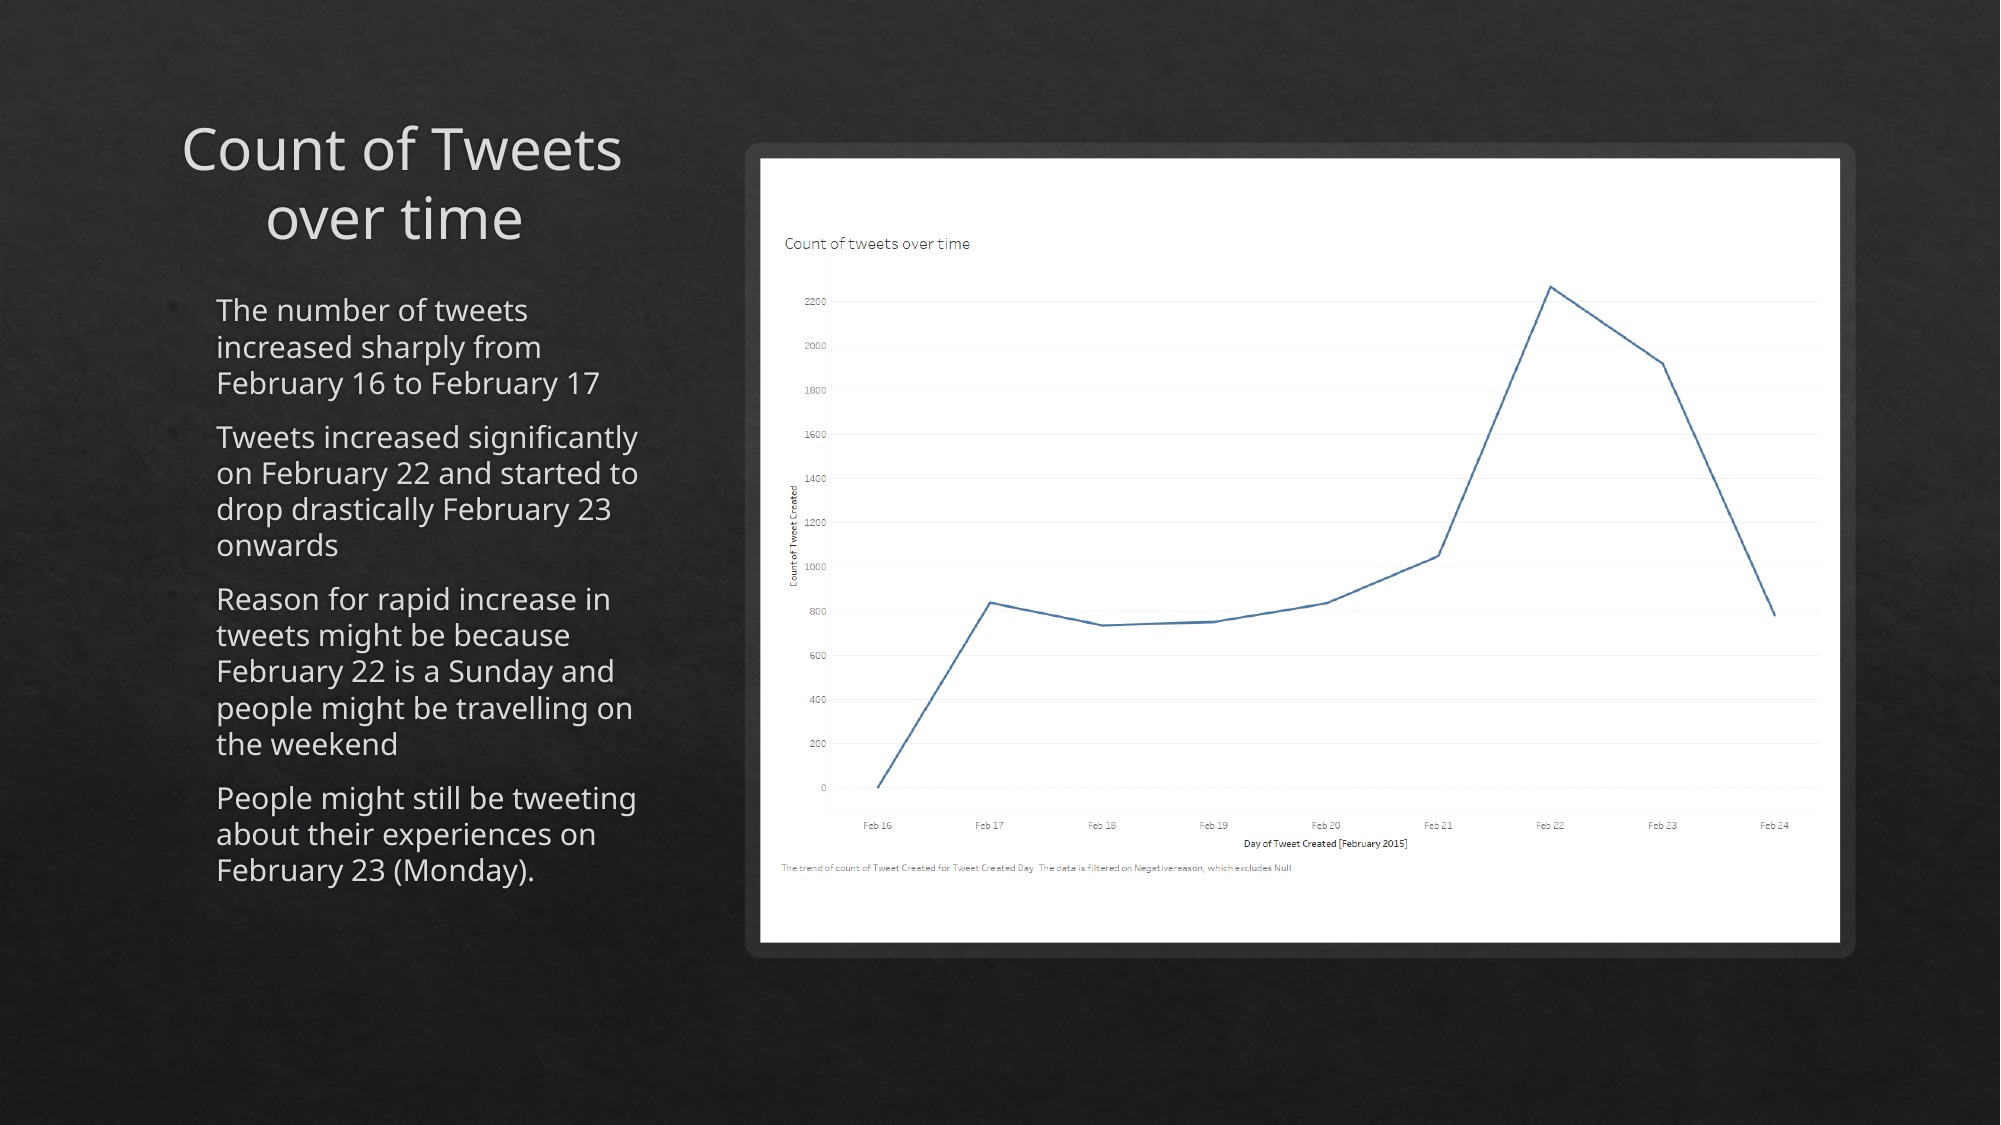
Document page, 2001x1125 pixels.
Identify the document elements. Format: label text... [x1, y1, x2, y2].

text_box [759, 157, 1841, 944]
picture [781, 227, 1820, 874]
title Count of Tweets over time [149, 99, 655, 260]
text_box [0, 0, 2000, 1125]
list The number of tweets increased sharply from February 16 to February 17 Tweets increased significantly on February 22 and started to drop drastically February 23 onwards Reason for rapid increase in tweets might be because February 22 is a Sunday and people might be travelling on the weekend People might still be tweeting about their experiences on February 23 (Monday). [149, 284, 655, 950]
